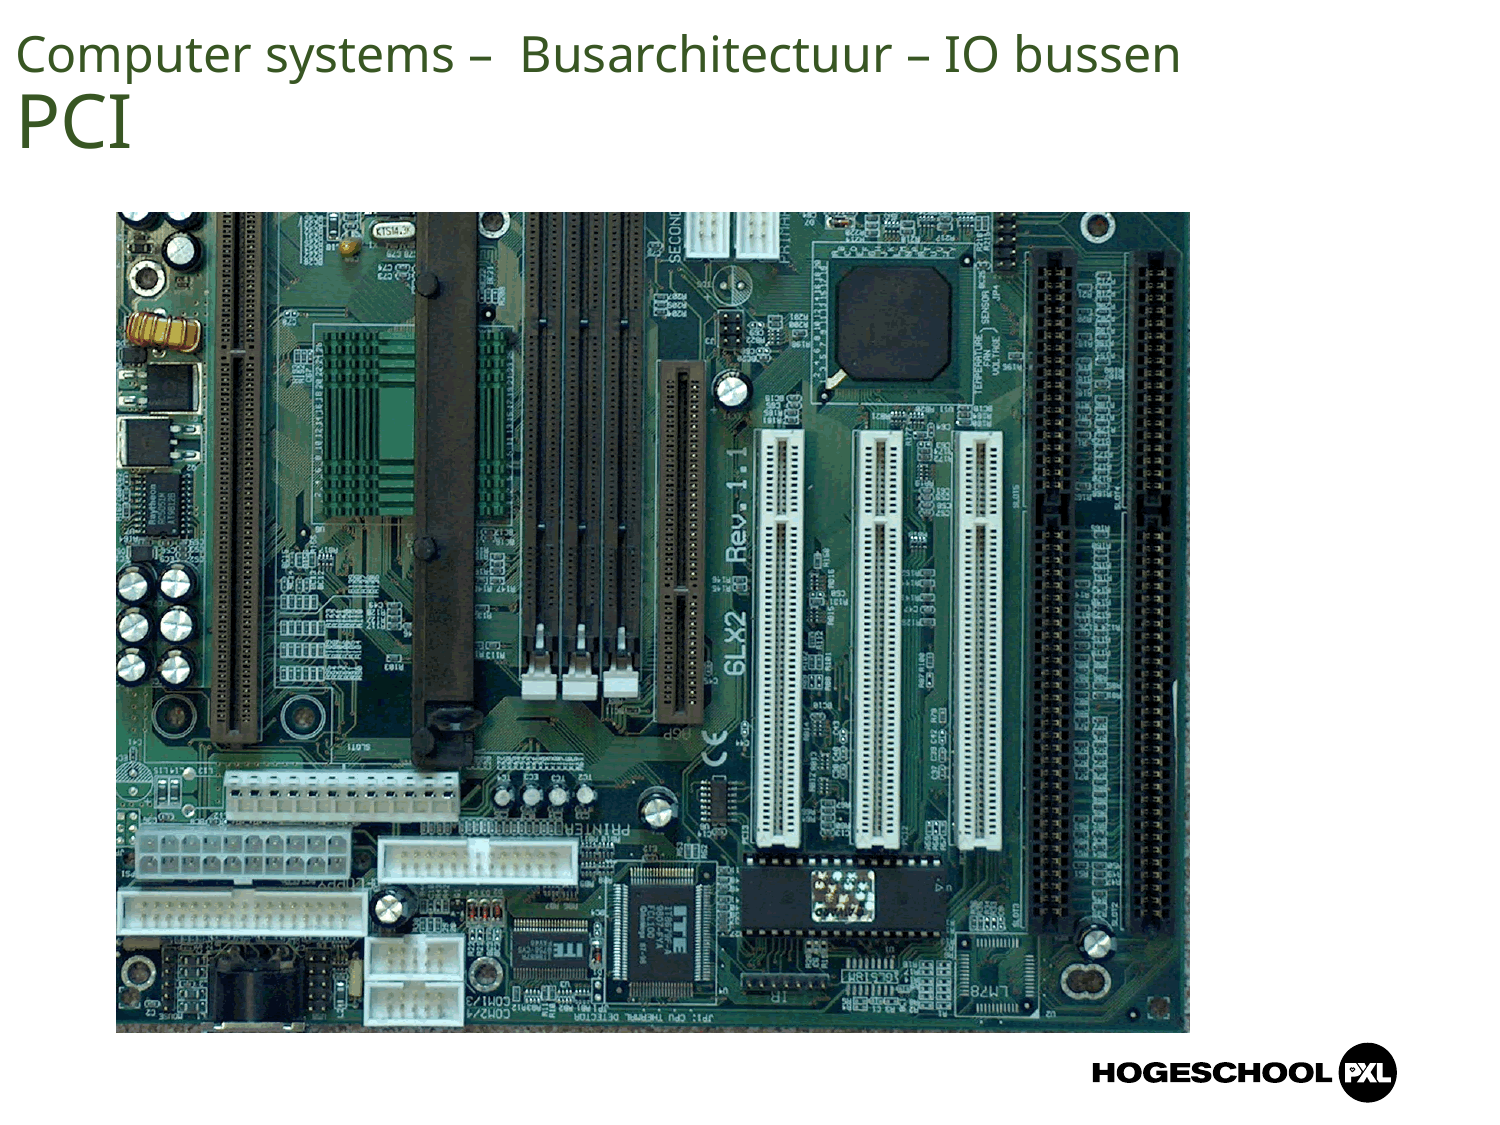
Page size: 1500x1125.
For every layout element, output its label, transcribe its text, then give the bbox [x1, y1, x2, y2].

picture [115, 211, 1190, 1033]
text_box Computer systems – Busarchitectuur – IO bussen PCI [0, 0, 1500, 194]
